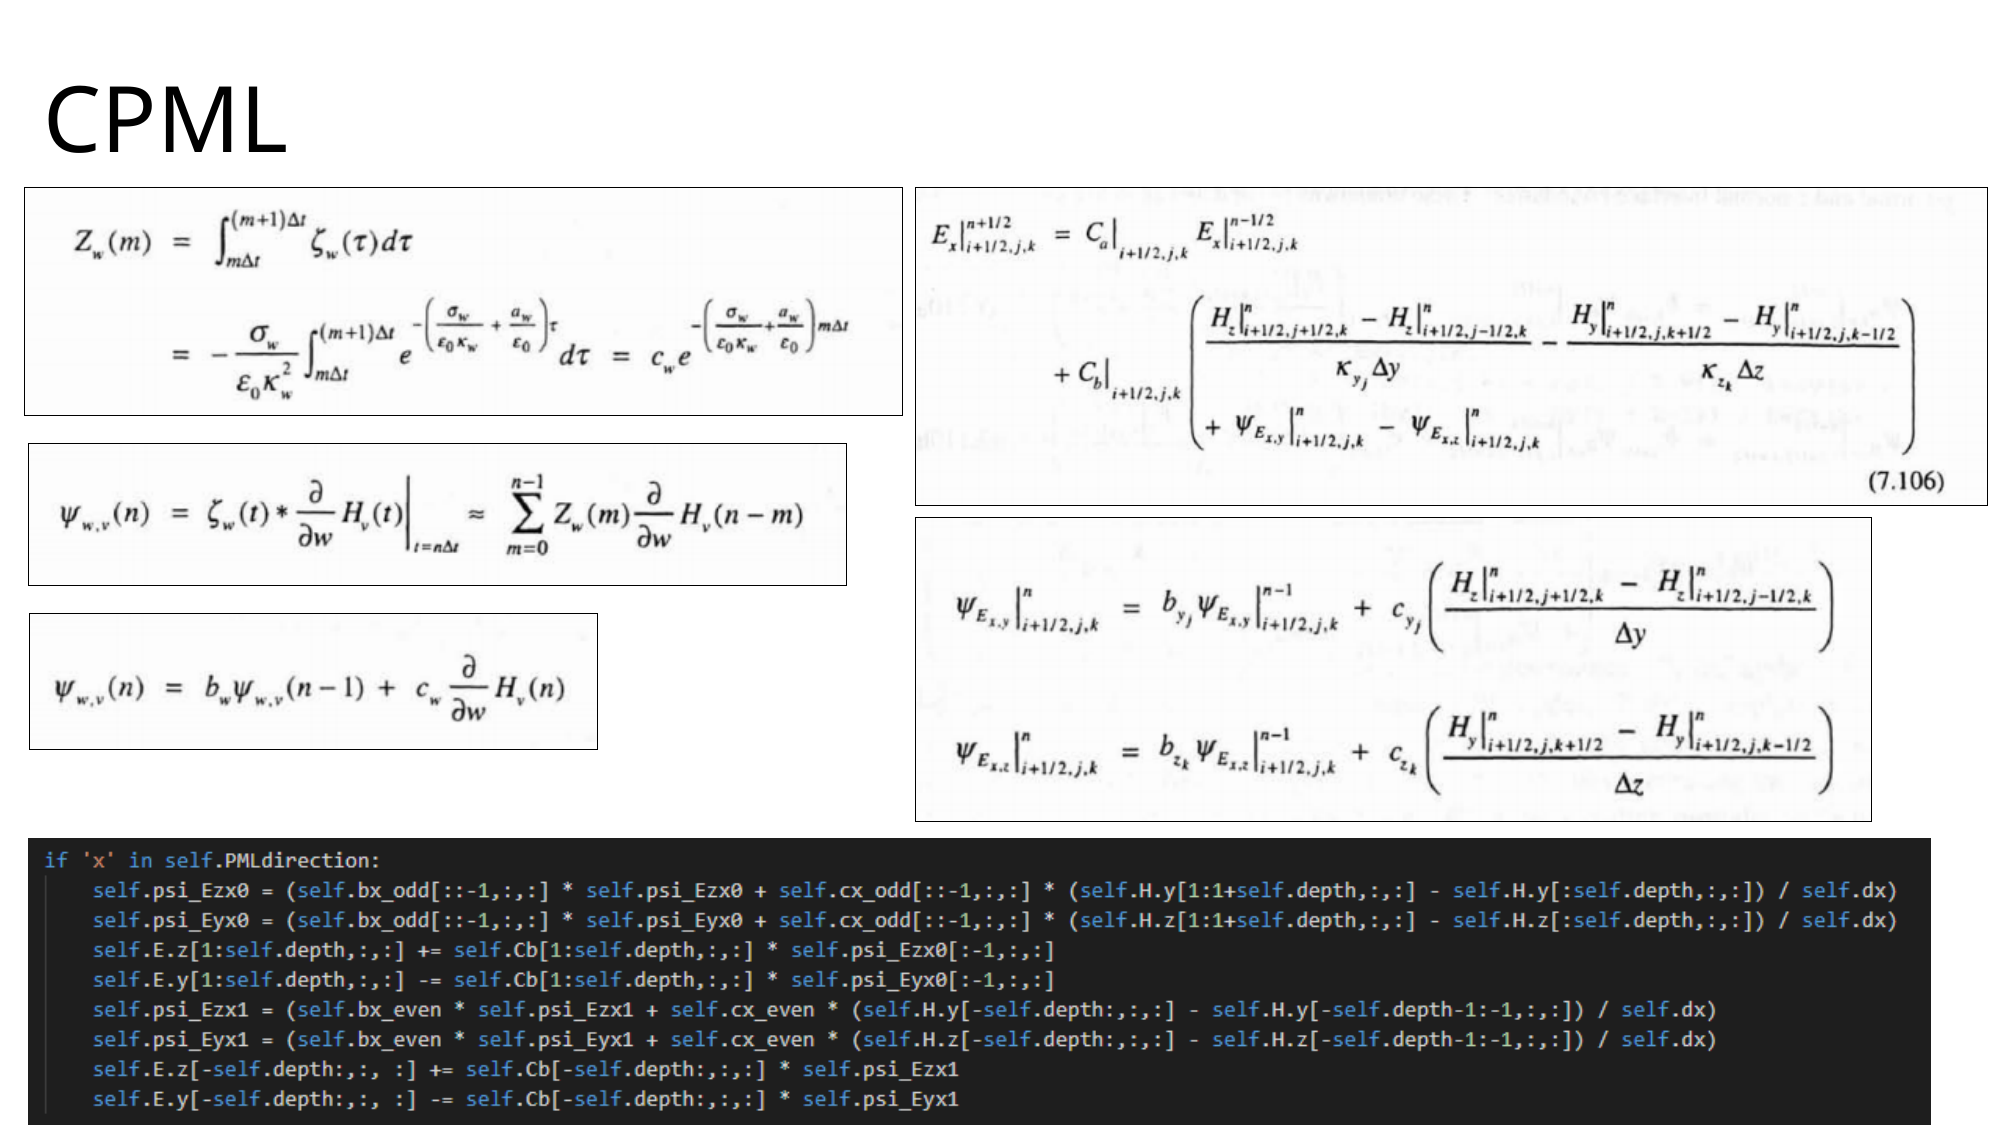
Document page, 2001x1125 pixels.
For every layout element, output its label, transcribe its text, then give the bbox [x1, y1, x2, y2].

picture [24, 186, 903, 416]
picture [915, 517, 1872, 822]
picture [28, 443, 847, 586]
title CPML [28, 13, 1754, 232]
picture [29, 613, 598, 750]
picture [915, 186, 1989, 506]
picture [28, 838, 1931, 1125]
